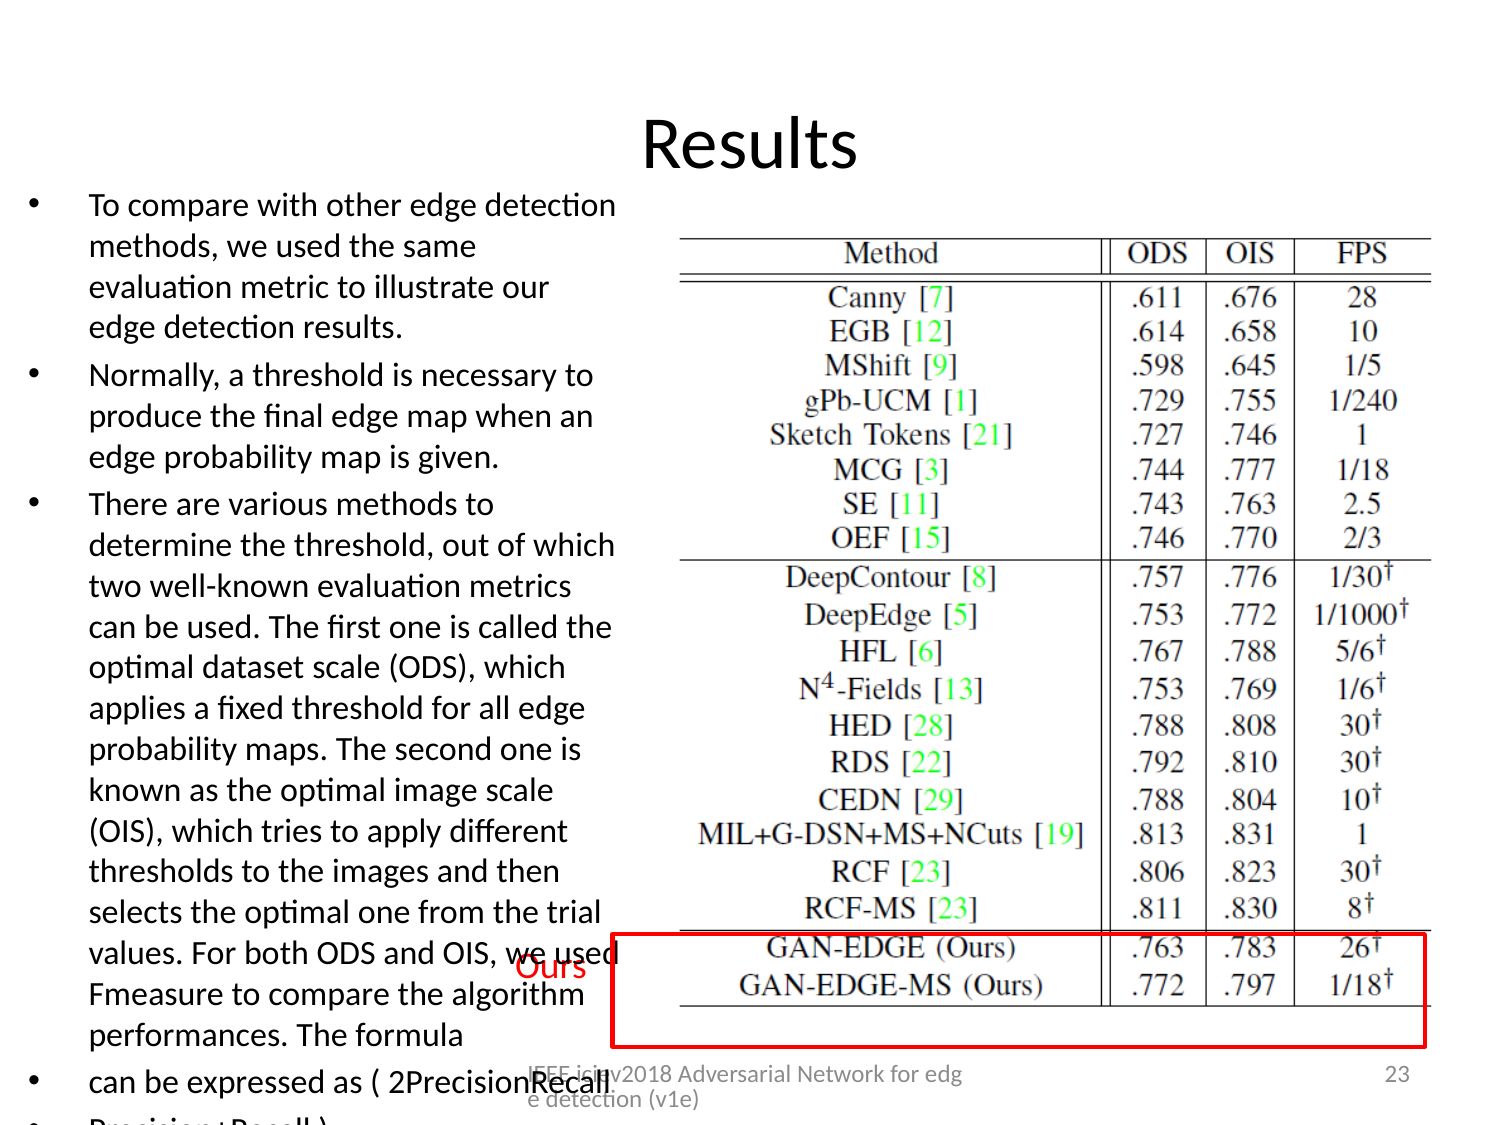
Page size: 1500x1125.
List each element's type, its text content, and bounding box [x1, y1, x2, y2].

list To compare with other edge detection methods, we used the same evaluation metric to illustrate our edge detection results. Normally, a threshold is necessary to produce the final edge map when an edge probability map is given. There are various methods to determine the threshold, out of which two well-known evaluation metrics can be used. The first one is called the optimal dataset scale (ODS), which applies a fixed threshold for all edge probability maps. The second one is known as the optimal image scale (OIS), which tries to apply different thresholds to the images and then selects the optimal one from the trial values. For both ODS and OIS, we used Fmeasure to compare the algorithm performances. The formula can be expressed as ( 2PrecisionRecall Precision+Recall ). [13, 174, 638, 1125]
picture [637, 207, 1459, 1033]
title Results [75, 45, 1425, 206]
text_box [610, 932, 1427, 1049]
slide_number 23 [1074, 1049, 1425, 1103]
footer IEEE iciev2018 Adversarial Network for edge detection (v1e) [638, 1049, 988, 1103]
